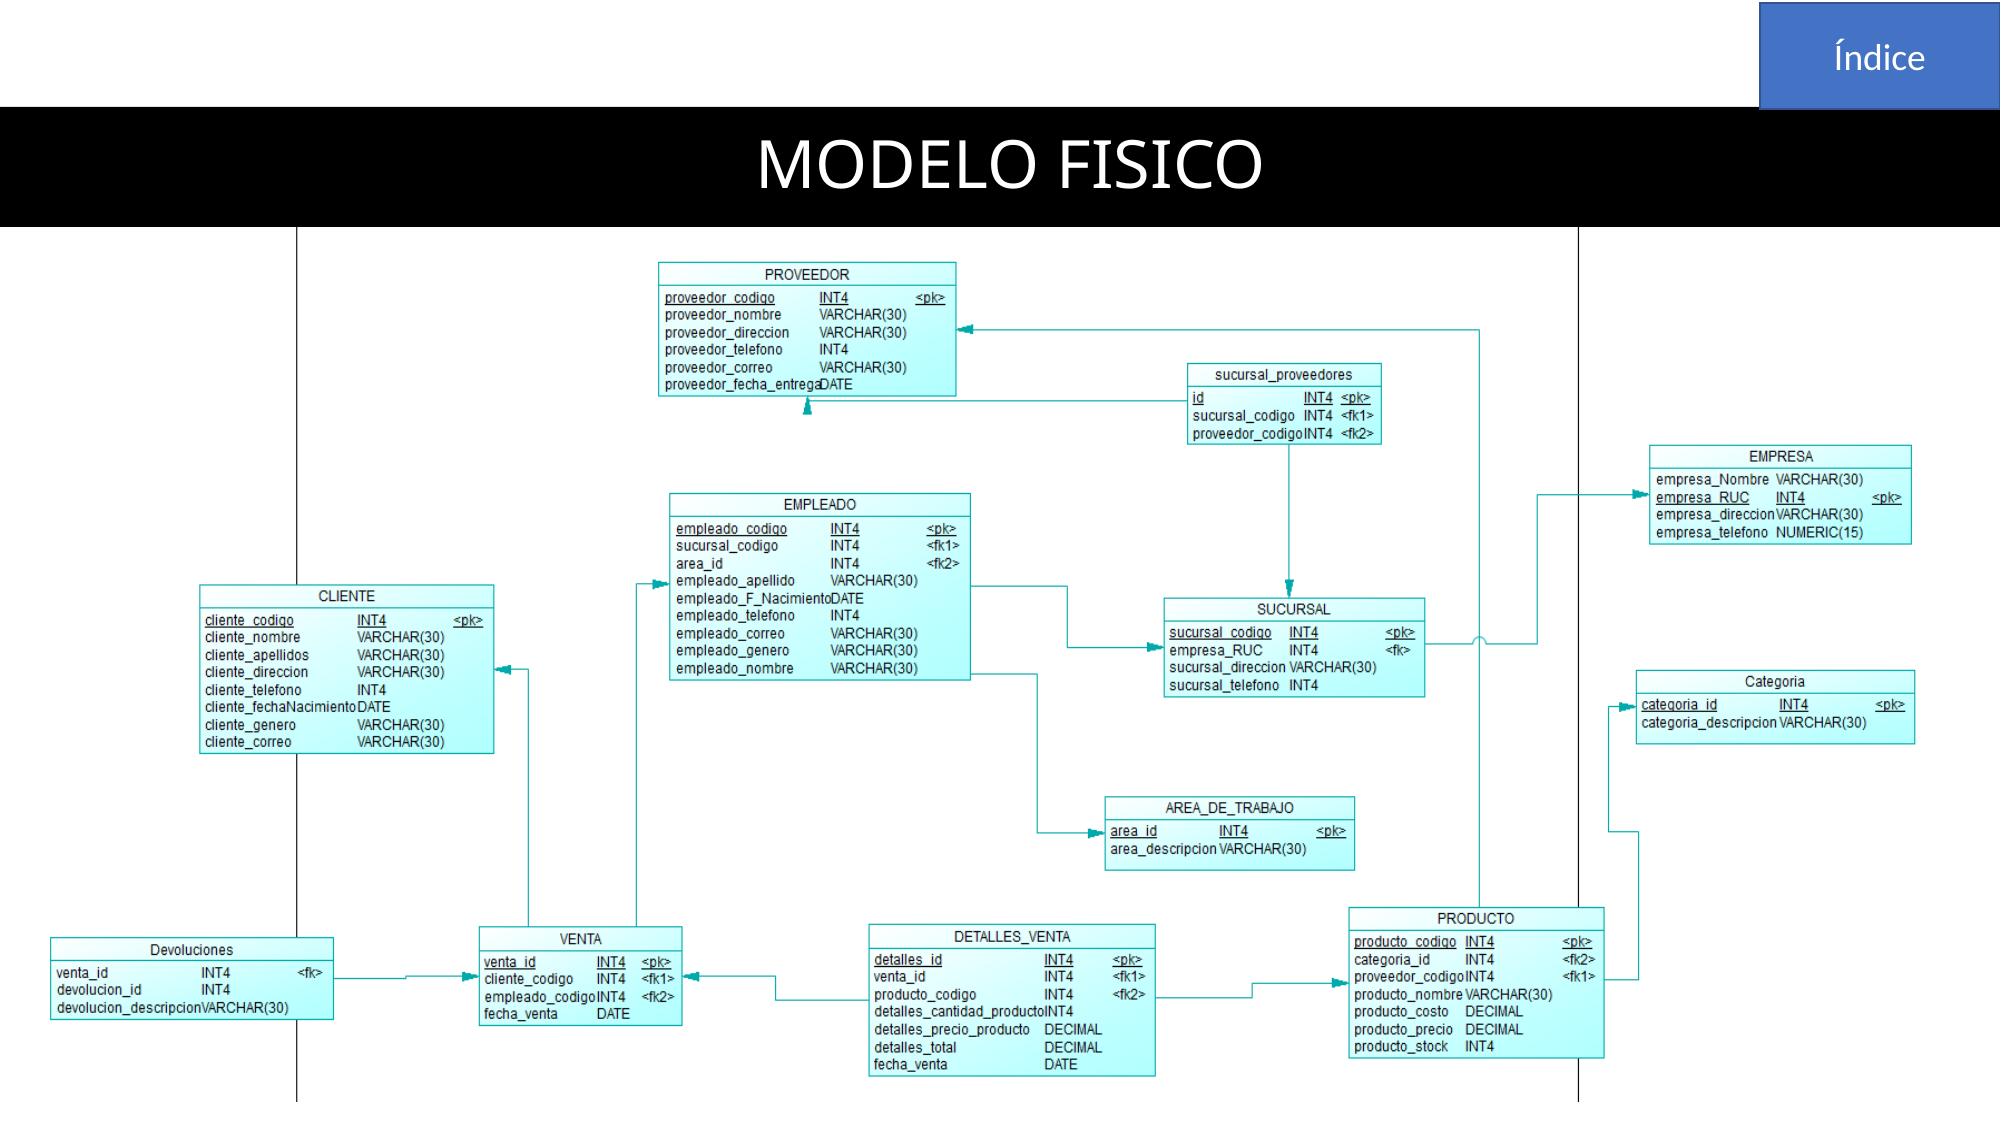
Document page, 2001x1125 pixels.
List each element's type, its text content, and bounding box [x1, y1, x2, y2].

text_box [0, 106, 91, 227]
text_box Índice [1759, 2, 2000, 110]
text_box [1931, 110, 2000, 227]
picture [0, 227, 2000, 1103]
title MODELO FISICO [91, 105, 1931, 227]
